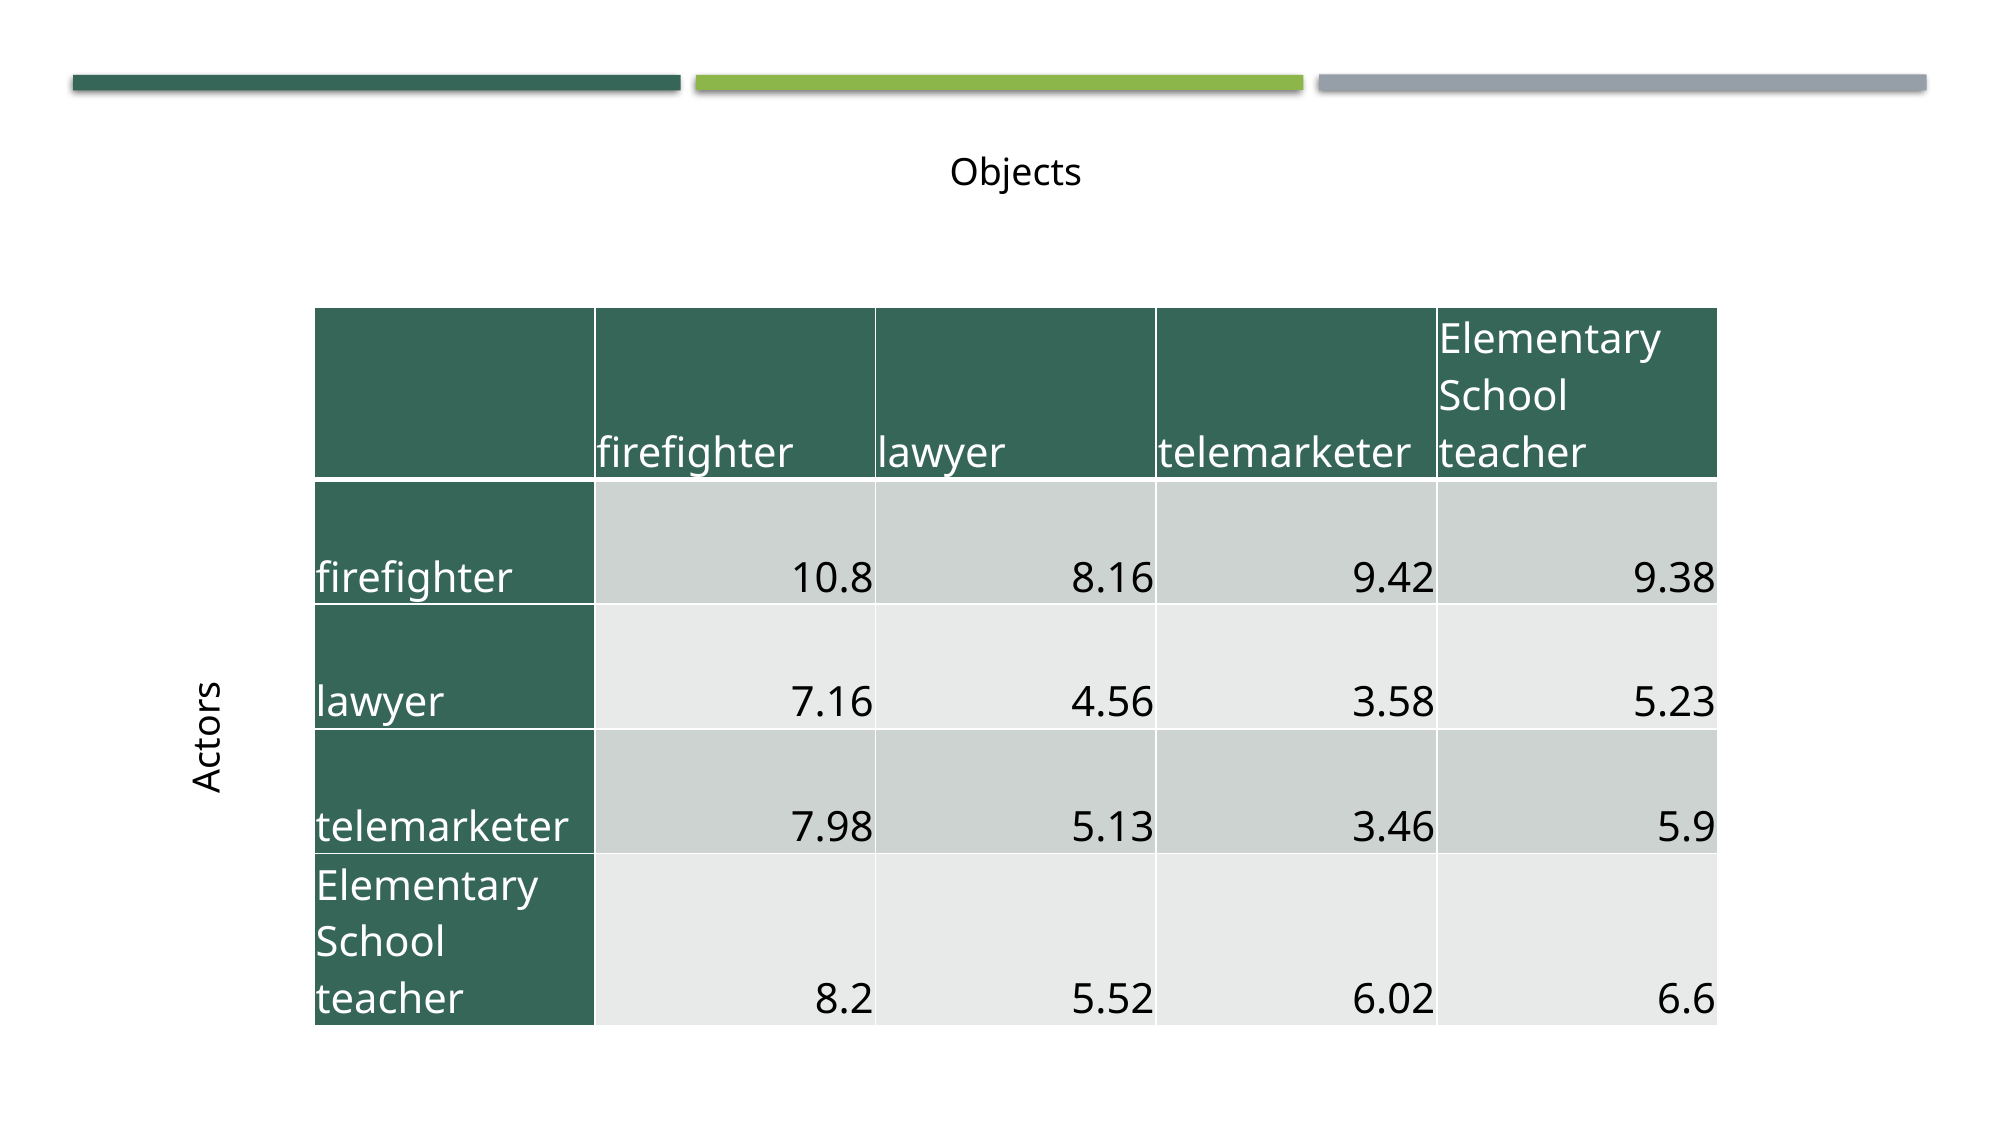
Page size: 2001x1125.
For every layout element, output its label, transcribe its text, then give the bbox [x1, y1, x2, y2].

table_cell 7.16 [596, 605, 875, 728]
table_cell 5.9 [1438, 730, 1717, 853]
text_box Objects [934, 140, 1098, 200]
text_box Actors [174, 666, 235, 808]
table_cell 7.98 [596, 730, 875, 853]
table_cell Elementary School teacher [315, 854, 594, 1025]
table_cell 4.56 [876, 605, 1155, 728]
table_cell 5.52 [876, 854, 1155, 1025]
table_header [315, 308, 594, 477]
table_cell 6.6 [1438, 854, 1717, 1025]
table_cell 9.42 [1157, 482, 1436, 603]
table_cell 3.46 [1157, 730, 1436, 853]
table_cell 6.02 [1157, 854, 1436, 1025]
table_header lawyer [876, 308, 1155, 477]
table_cell firefighter [315, 482, 594, 603]
table_cell 10.8 [596, 482, 875, 603]
table_cell 5.13 [876, 730, 1155, 853]
title Firefighter, Lawyer, telemarketer, Elementary School Teacher [0, 119, 1810, 282]
table_header Elementary School teacher [1438, 308, 1717, 477]
table_header telemarketer [1157, 308, 1436, 477]
table_cell 9.38 [1438, 482, 1717, 603]
table_header firefighter [596, 308, 875, 477]
table_cell 8.2 [596, 854, 875, 1025]
table_cell 5.23 [1438, 605, 1717, 728]
table_cell lawyer [315, 605, 594, 728]
table_cell telemarketer [315, 730, 594, 853]
table_cell 3.58 [1157, 605, 1436, 728]
table_cell 8.16 [876, 482, 1155, 603]
